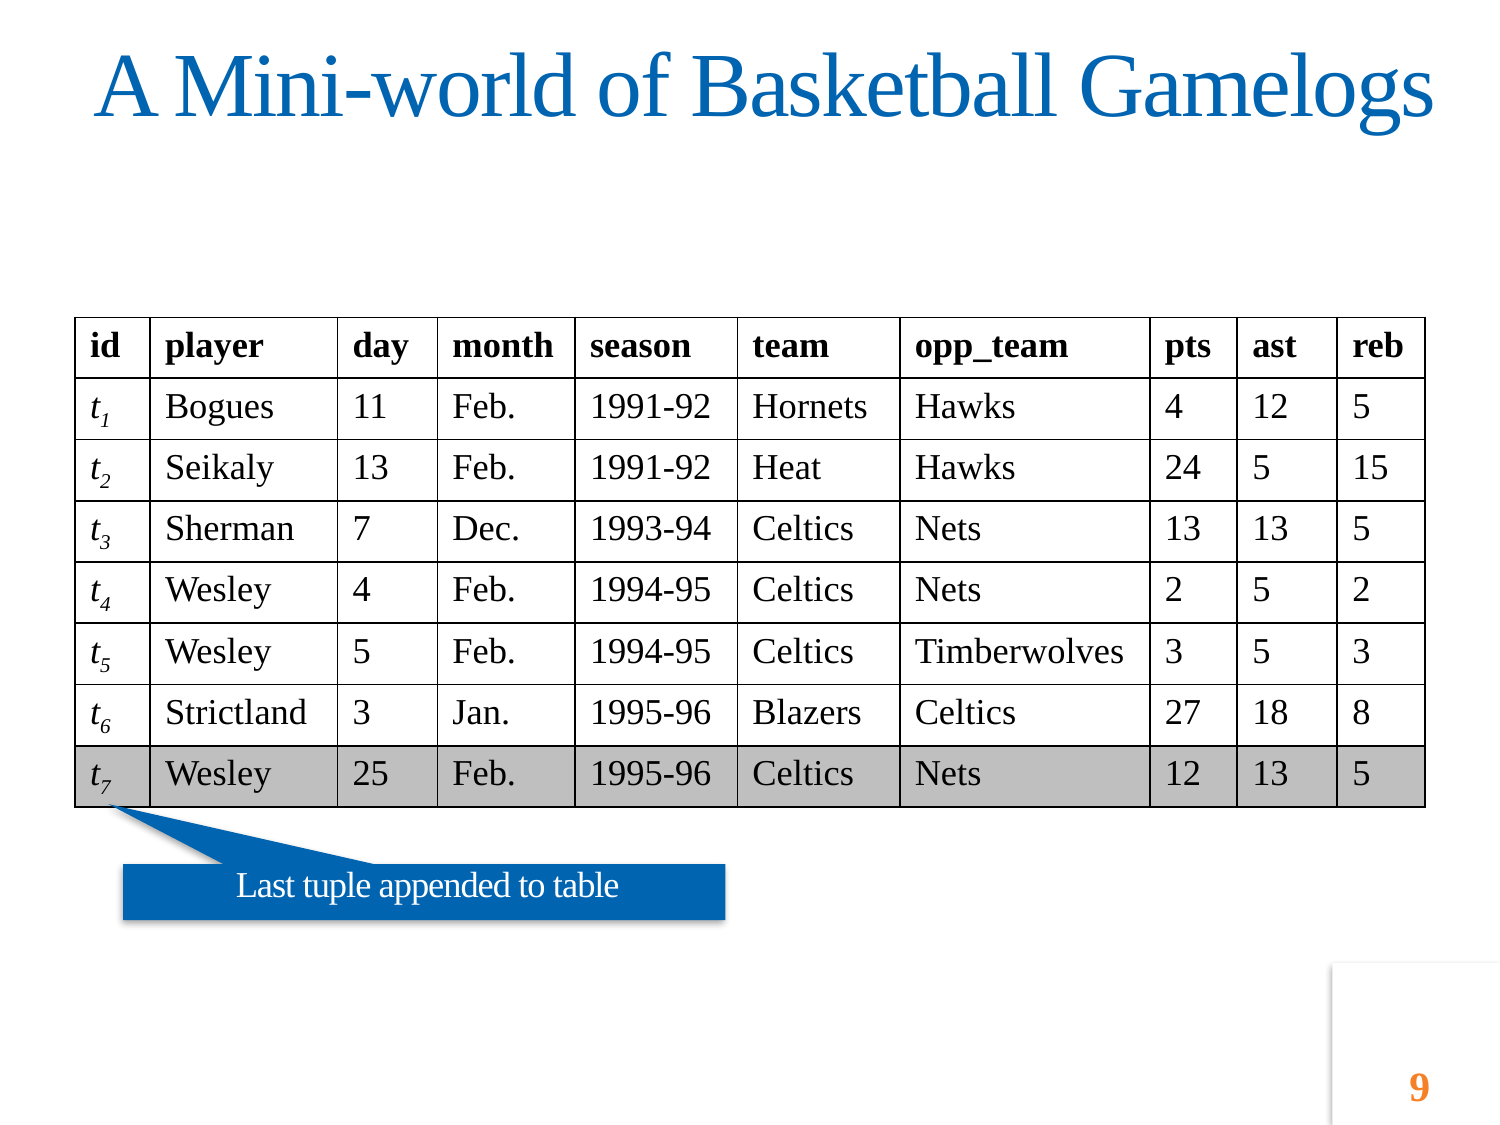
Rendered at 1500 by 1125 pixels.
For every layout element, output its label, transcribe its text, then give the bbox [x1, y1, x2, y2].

table_cell t3 [76, 502, 149, 561]
table_cell 4 [1151, 379, 1236, 439]
table_header month [438, 318, 574, 377]
table_cell 1995-96 [576, 685, 737, 745]
table_cell Hawks [901, 440, 1149, 500]
table_cell t2 [76, 440, 149, 500]
table_cell Celtics [738, 502, 899, 561]
table_cell 2 [1151, 563, 1236, 622]
table_cell 5 [1338, 747, 1424, 806]
table_cell Feb. [438, 563, 574, 622]
table_cell 2 [1338, 563, 1424, 622]
table_cell 1991-92 [576, 440, 737, 500]
table_cell Dec. [438, 502, 574, 561]
table_cell 5 [1338, 502, 1424, 561]
table_cell 5 [1238, 440, 1336, 500]
table_cell Wesley [151, 624, 337, 684]
table_cell 11 [338, 379, 437, 439]
table_cell Nets [901, 563, 1149, 622]
table_cell 13 [338, 440, 437, 500]
table_cell Feb. [438, 747, 574, 806]
table_header season [576, 318, 737, 377]
table_cell 12 [1238, 379, 1336, 439]
table_cell 13 [1238, 747, 1336, 806]
table_header reb [1338, 318, 1424, 377]
table_cell t4 [76, 563, 149, 622]
table_cell 1993-94 [576, 502, 737, 561]
table_cell t1 [76, 379, 149, 439]
table_cell Hornets [738, 379, 899, 439]
table_header opp_team [901, 318, 1149, 377]
table_cell 3 [1338, 624, 1424, 684]
title A Mini-world of Basketball Gamelogs [63, 37, 1436, 138]
table_cell t6 [76, 685, 149, 745]
table_cell 18 [1238, 685, 1336, 745]
table_header pts [1151, 318, 1236, 377]
table_header team [738, 318, 899, 377]
table_cell Sherman [151, 502, 337, 561]
table_cell 13 [1151, 502, 1236, 561]
table_cell Celtics [901, 685, 1149, 745]
table_header id [76, 318, 149, 377]
table_cell 1995-96 [576, 747, 737, 806]
table_cell 8 [1338, 685, 1424, 745]
table_cell Blazers [738, 685, 899, 745]
table_cell Feb. [438, 624, 574, 684]
table_cell t5 [76, 624, 149, 684]
table_cell 12 [1151, 747, 1236, 806]
table_cell Seikaly [151, 440, 337, 500]
table_cell 5 [1238, 563, 1336, 622]
table_cell Feb. [438, 440, 574, 500]
table_cell Strictland [151, 685, 337, 745]
table_cell Celtics [738, 747, 899, 806]
table_cell Hawks [901, 379, 1149, 439]
table_cell Heat [738, 440, 899, 500]
table_cell 27 [1151, 685, 1236, 745]
table_cell Jan. [438, 685, 574, 745]
table_cell 4 [338, 563, 437, 622]
table_cell 1994-95 [576, 563, 737, 622]
table_cell Feb. [438, 379, 574, 439]
table_cell 7 [338, 502, 437, 561]
table_cell Timberwolves [901, 624, 1149, 684]
table_cell Wesley [151, 563, 337, 622]
table_cell 5 [1338, 379, 1424, 439]
table_cell 3 [338, 685, 437, 745]
table_cell 1991-92 [576, 379, 737, 439]
table_cell 5 [338, 624, 437, 684]
table_cell 13 [1238, 502, 1336, 561]
table_cell Nets [901, 502, 1149, 561]
table_cell 25 [338, 747, 437, 806]
table_cell Bogues [151, 379, 337, 439]
table_cell 5 [1238, 624, 1336, 684]
table_cell t7 [76, 747, 149, 806]
table_cell Nets [901, 747, 1149, 806]
table_cell 15 [1338, 440, 1424, 500]
table_header day [338, 318, 437, 377]
text_box Last tuple appended to table [107, 803, 727, 921]
table_cell Celtics [738, 563, 899, 622]
table_cell Wesley [151, 747, 337, 806]
table_cell 3 [1151, 624, 1236, 684]
table_header player [151, 318, 337, 377]
table_cell Celtics [738, 624, 899, 684]
table_header ast [1238, 318, 1336, 377]
table_cell 24 [1151, 440, 1236, 500]
table_cell 1994-95 [576, 624, 737, 684]
